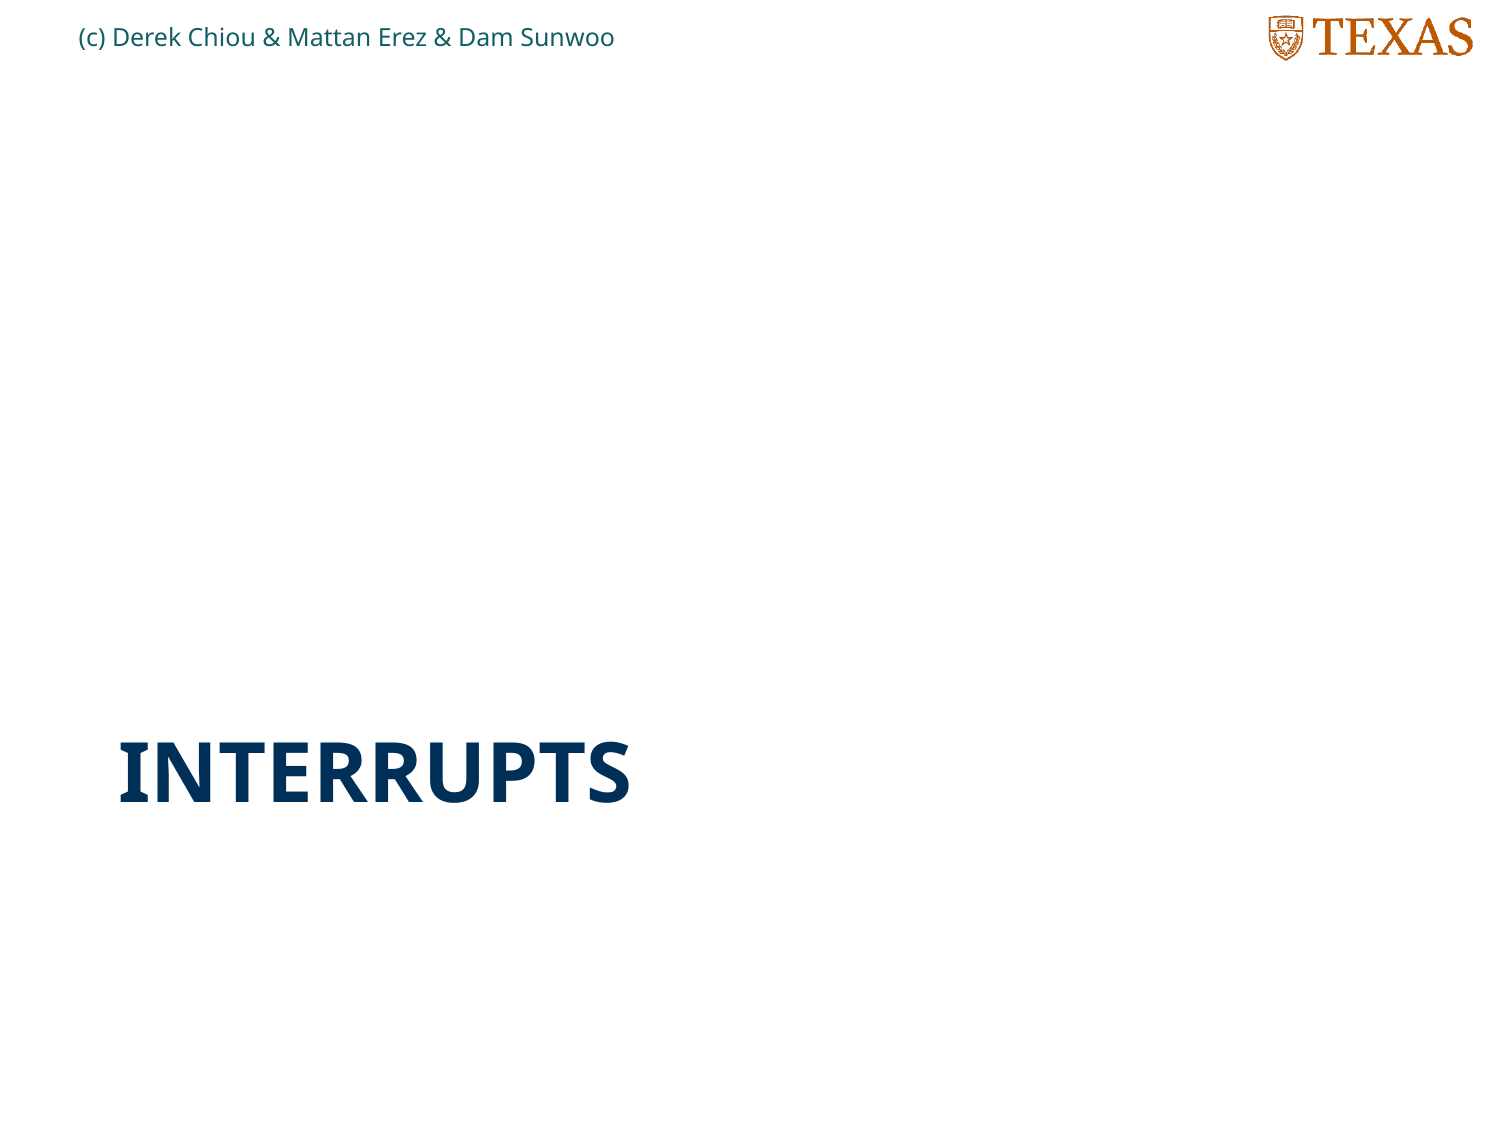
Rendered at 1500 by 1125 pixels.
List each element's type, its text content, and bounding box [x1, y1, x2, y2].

title Interrupts [118, 722, 1394, 947]
picture [1268, 12, 1474, 63]
footer (c) Derek Chiou & Mattan Erez & Dam Sunwoo [63, 3, 914, 73]
